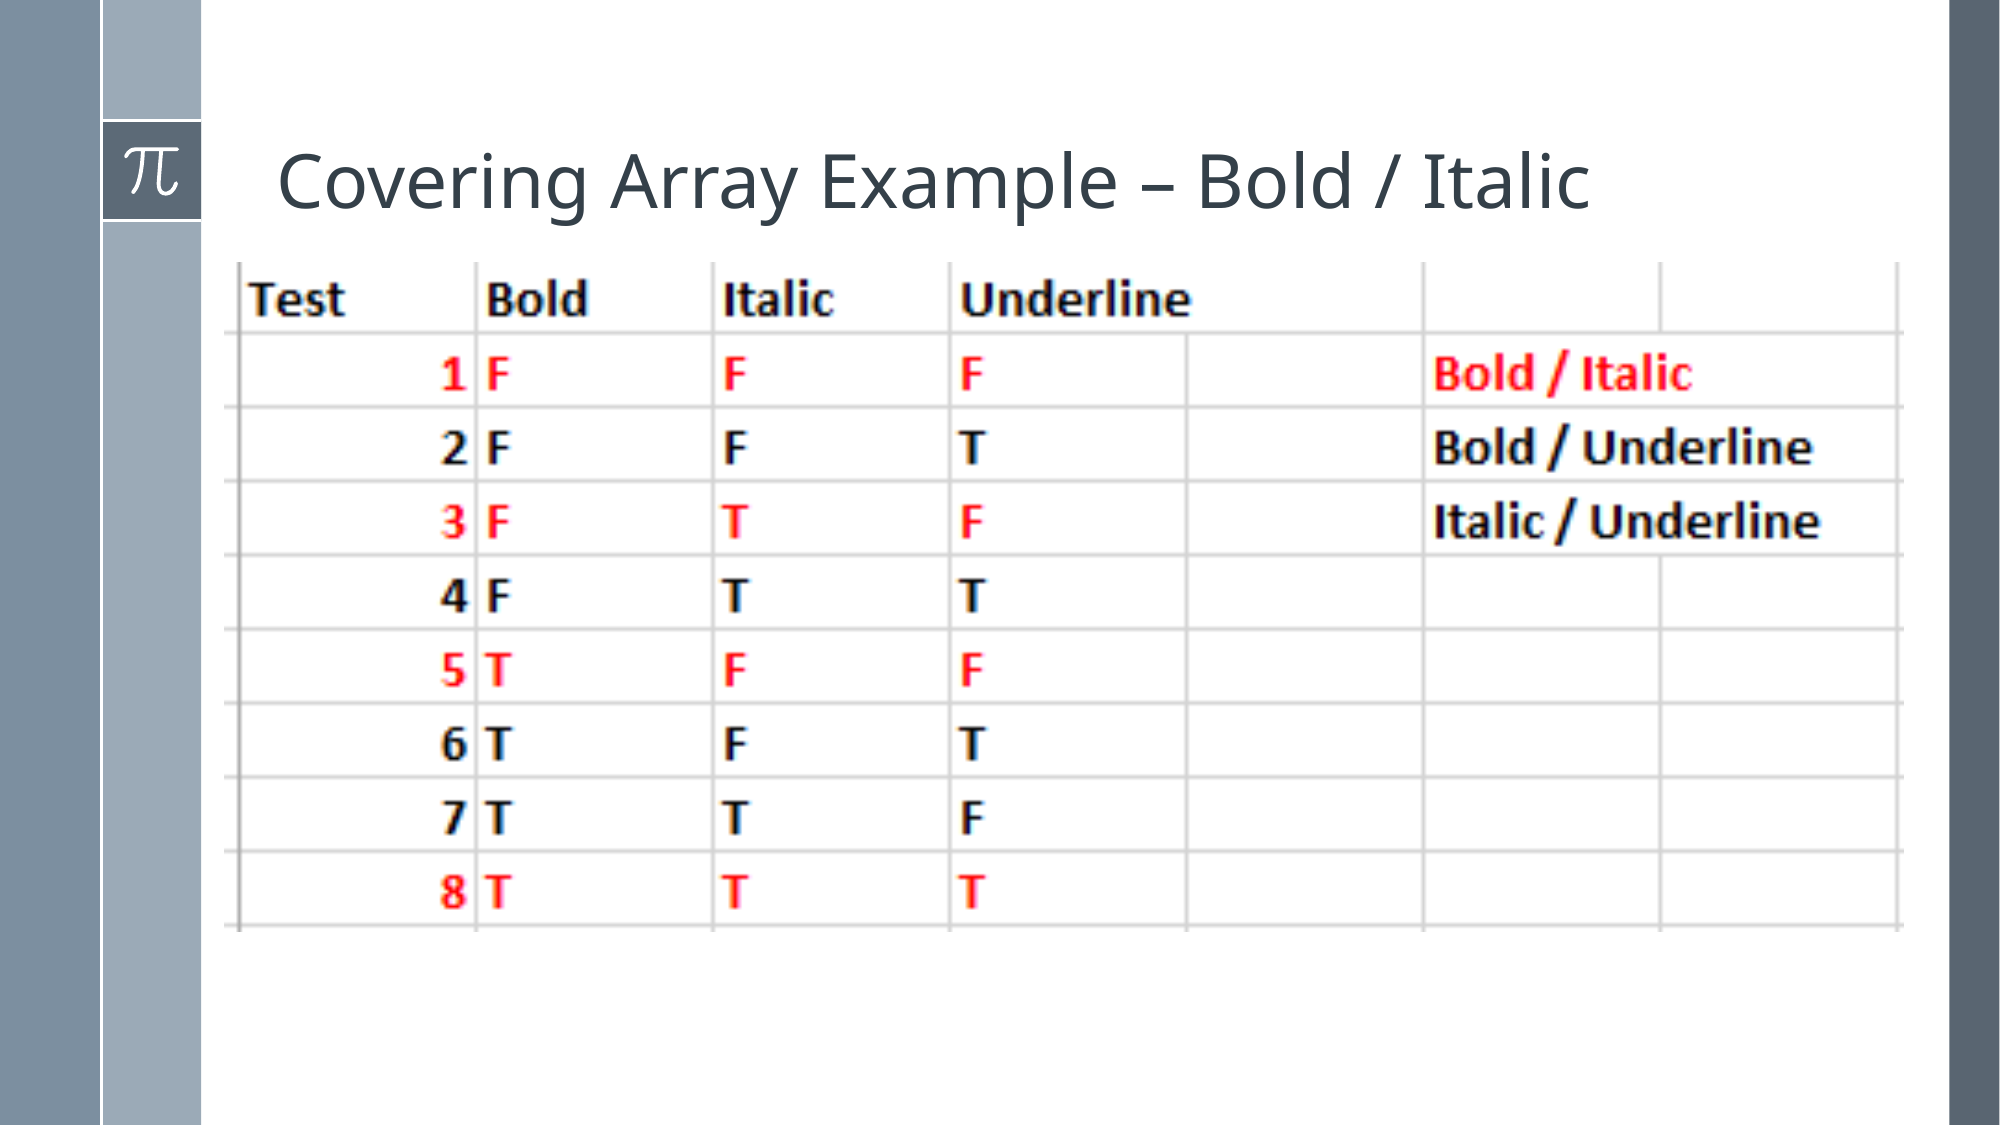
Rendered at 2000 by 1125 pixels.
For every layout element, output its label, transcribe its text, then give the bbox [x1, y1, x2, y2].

title Covering Array Example – Bold / Italic [261, 29, 1867, 233]
picture [224, 262, 1904, 932]
